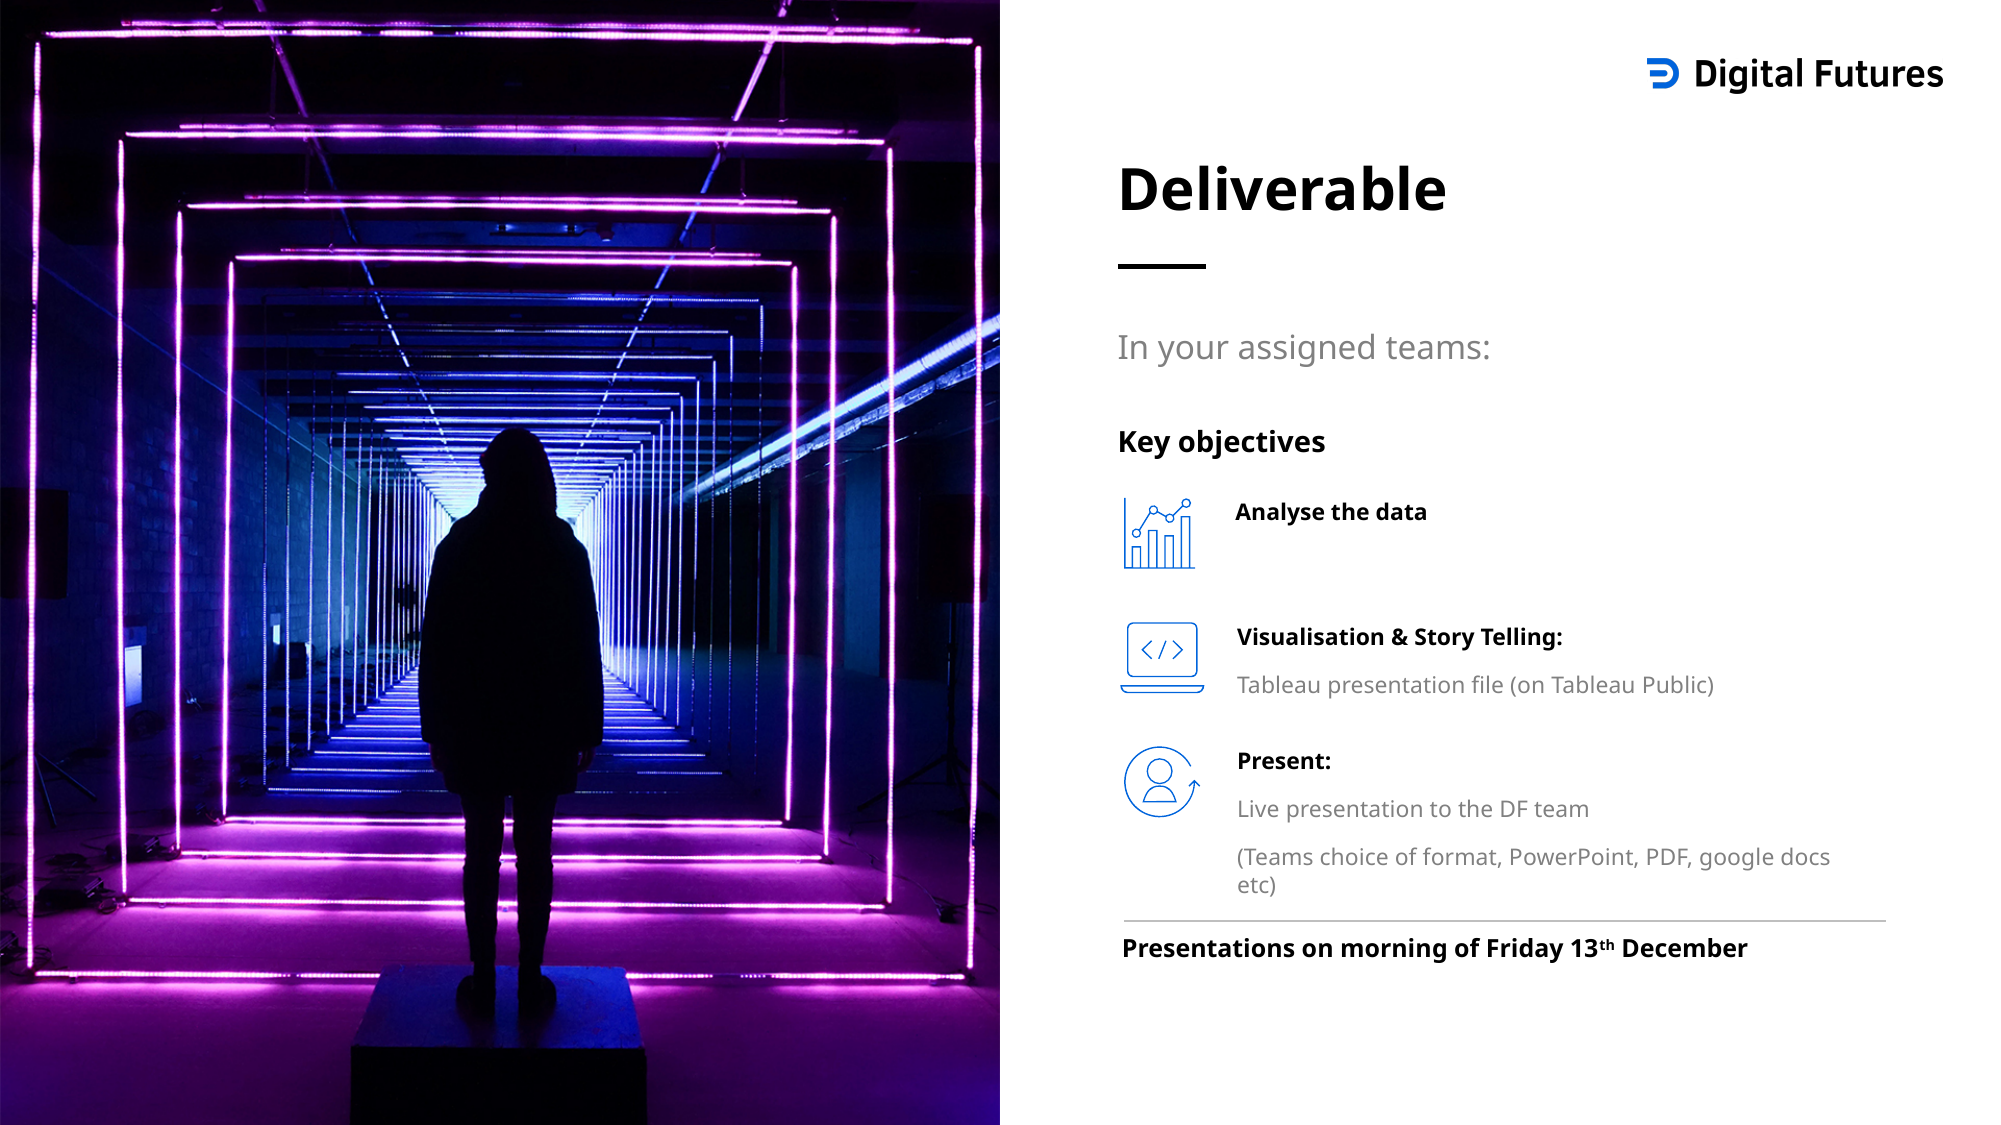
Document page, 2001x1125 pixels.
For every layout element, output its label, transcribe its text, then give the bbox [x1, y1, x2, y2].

picture [0, 0, 1000, 1125]
text_box Visualisation & Story Telling: Tableau presentation file (on Tableau Public) [1237, 622, 1875, 717]
text_box [1124, 497, 1196, 569]
text_box Deliverable [1117, 152, 1648, 223]
text_box [1124, 746, 1201, 818]
picture [1647, 58, 1943, 94]
text_box Present: Live presentation to the DF team (Teams choice of format, PowerPoint, PDF, google docs etc) [1237, 746, 1875, 841]
text_box [1127, 622, 1198, 678]
text_box Key objectives [1117, 423, 1330, 456]
text_box In your assigned teams: [1117, 326, 1883, 456]
text_box Analyse the data [1235, 497, 1954, 593]
text_box [1120, 685, 1205, 694]
text_box Presentations on morning of Friday 13th December [1121, 932, 1882, 1044]
